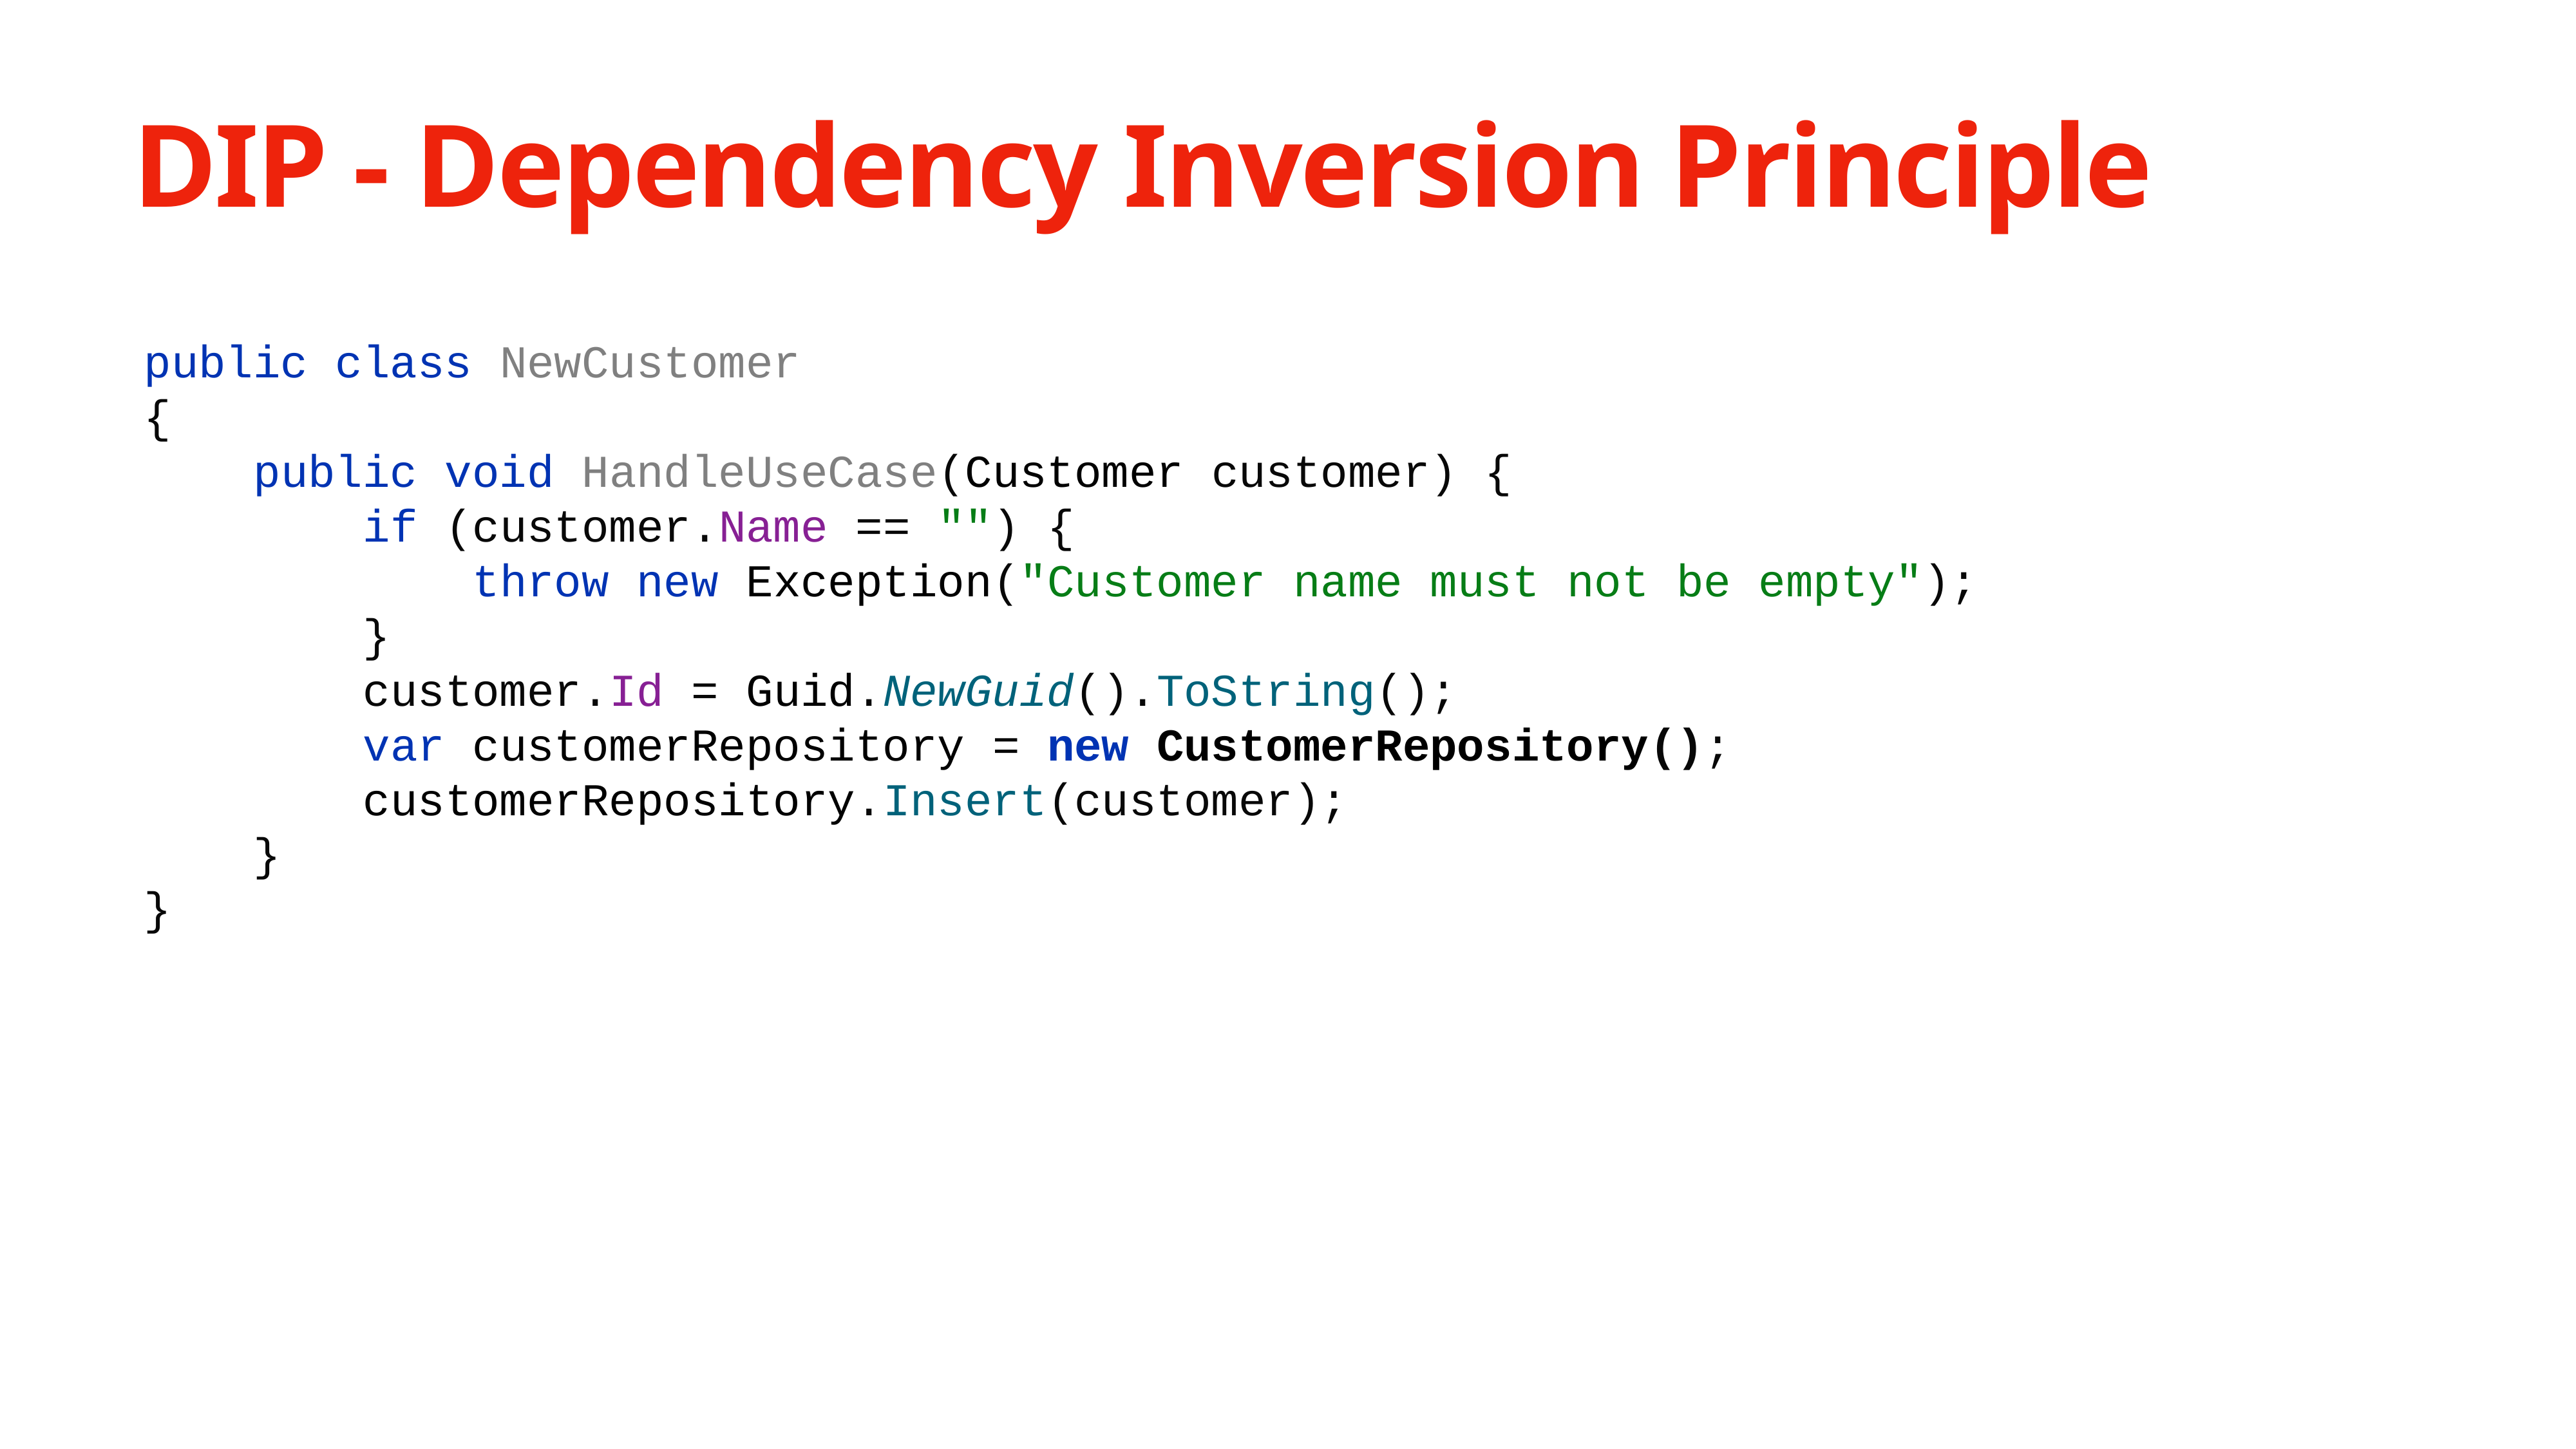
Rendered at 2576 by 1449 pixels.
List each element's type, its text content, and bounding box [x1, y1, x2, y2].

text_box public class NewCustomer { public void HandleUseCase(Customer customer) { if (customer.Name == "") { throw new Exception("Customer name must not be empty"); } customer.Id = Guid.NewGuid().ToString(); var customerRepository = new CustomerRepository(); customerRepository.Insert(customer); } } [138, 327, 1984, 940]
title DIP - Dependency Inversion Principle [127, 113, 2449, 266]
